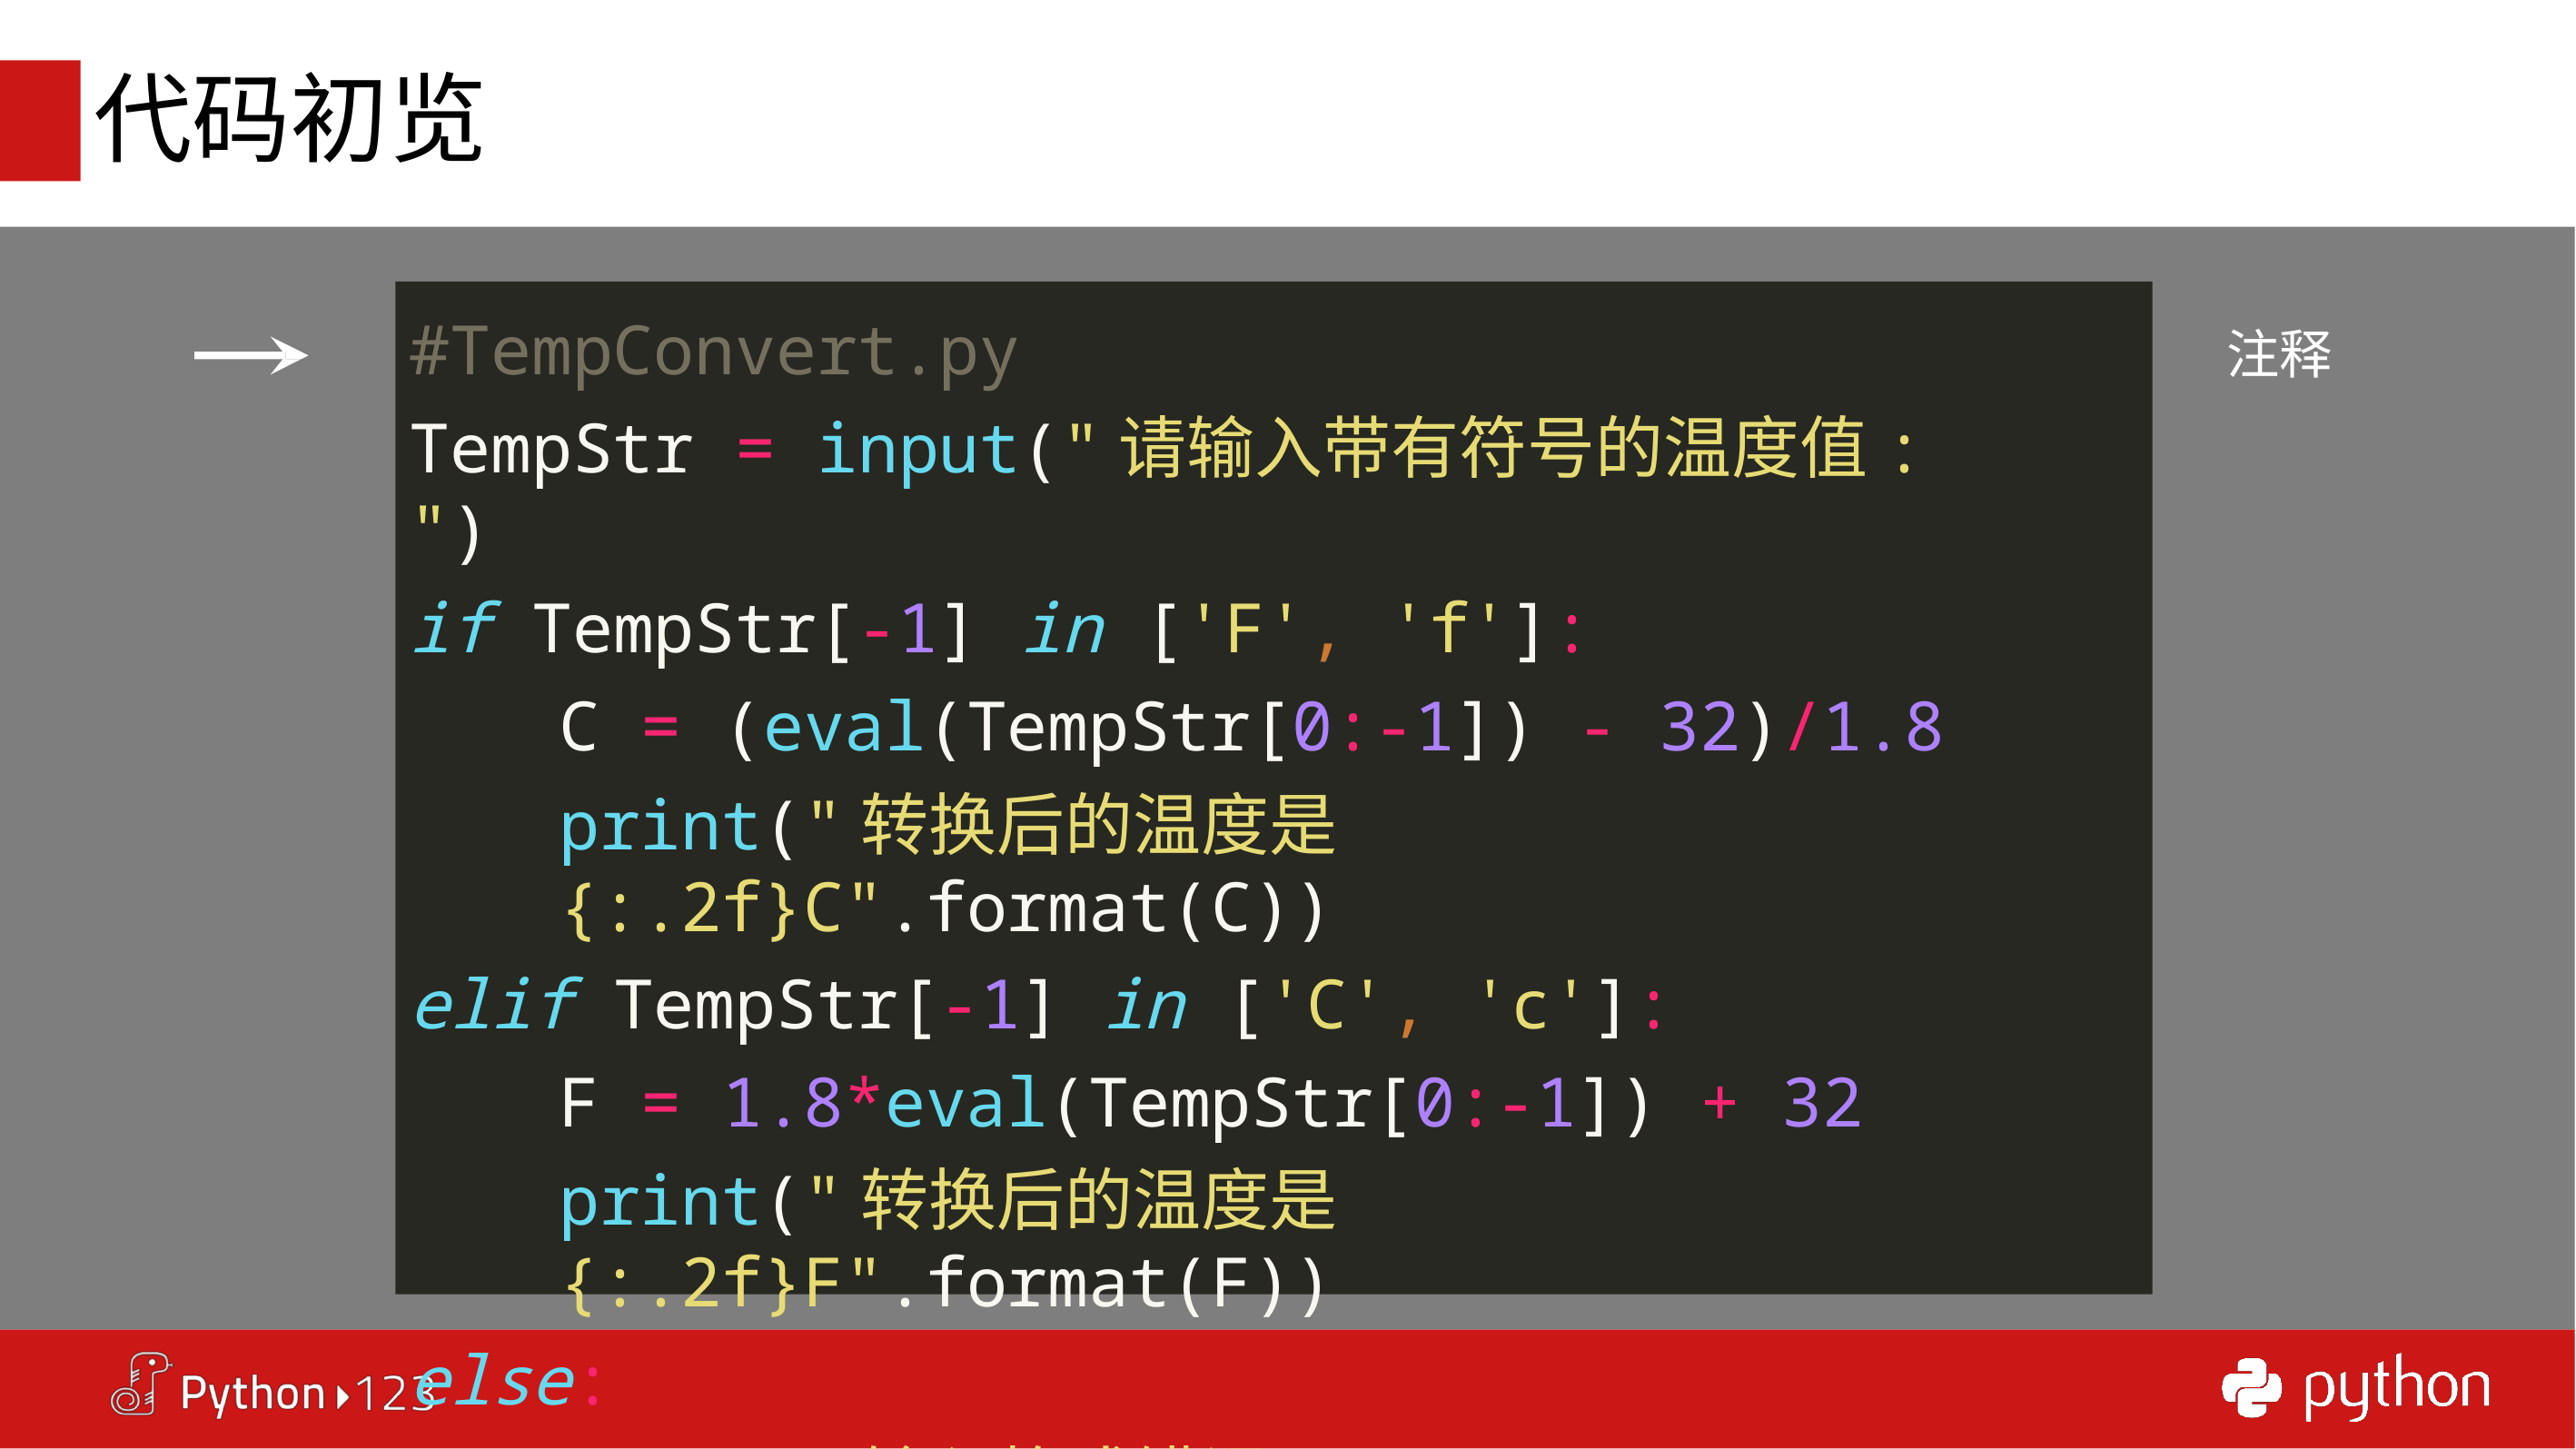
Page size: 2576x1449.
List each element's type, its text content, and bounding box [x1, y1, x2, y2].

text_box [2219, 1354, 2287, 1422]
text_box [0, 1330, 407, 1449]
text_box [0, 226, 407, 1330]
text_box #TempConvert.py TempStr = input("请输入带有符号的温度值: ") if TempStr[-1] in ['F', 'f']: C = (eval(TempStr[0:-1]) - 32)/1.8 print("转换后的温度是{:.2f}C".format(C)) elif TempStr[-1] in ['C', 'c']: F = 1.8*eval(TempStr[0:-1]) + 32 print("转换后的温度是{:.2f}F".format(F)) else: print("输入格式错误") [407, 288, 2010, 1449]
text_box [2010, 1330, 2575, 1449]
text_box [0, 60, 81, 182]
text_box [100, 1330, 407, 1426]
title 代码初览 [92, 55, 490, 299]
text_box [490, 281, 2153, 1295]
text_box [395, 299, 407, 1295]
text_box 注释 [2224, 319, 2334, 385]
text_box [194, 336, 309, 375]
text_box [490, 226, 2575, 1330]
text_box [2300, 1347, 2494, 1422]
